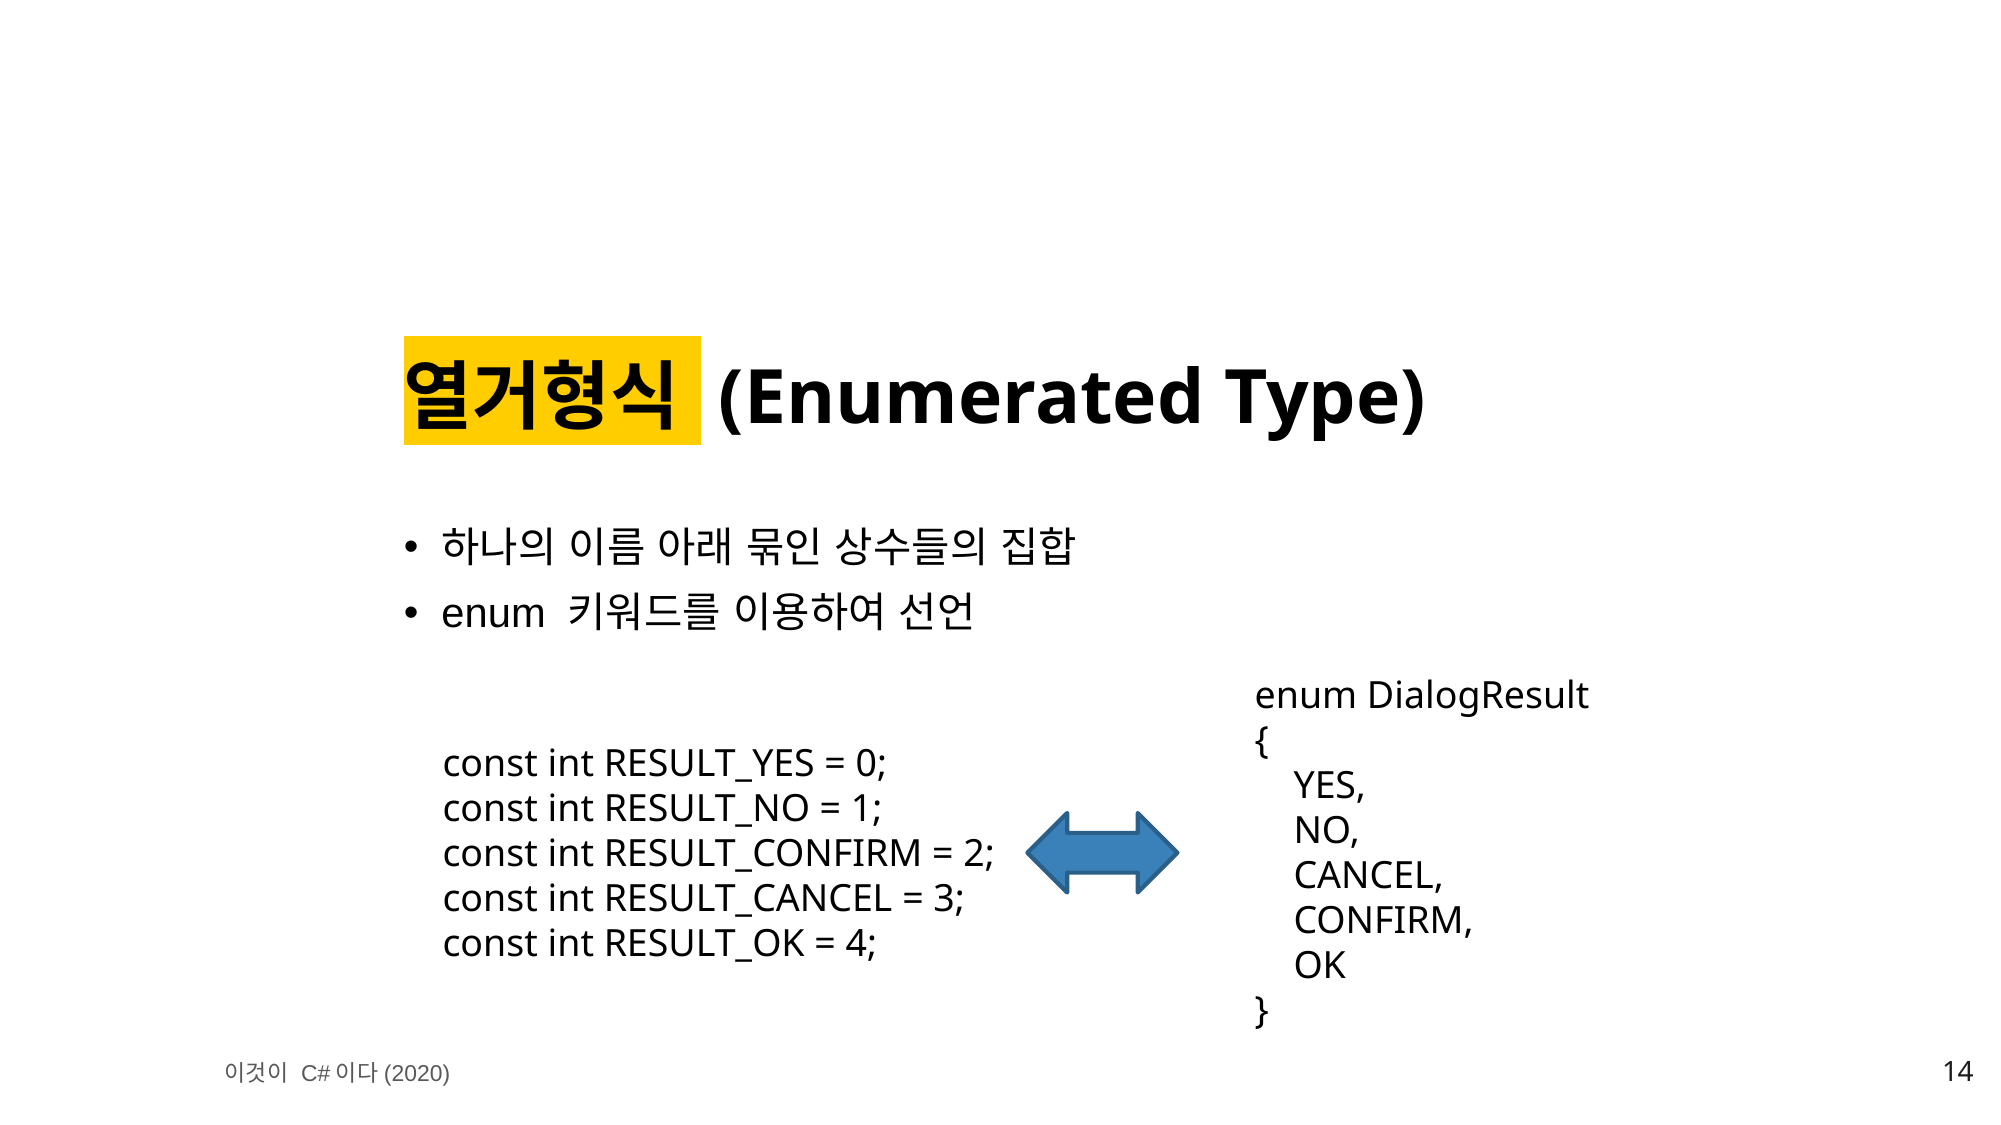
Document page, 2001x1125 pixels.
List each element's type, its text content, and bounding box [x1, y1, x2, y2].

text_box [1025, 811, 1180, 895]
text_box 열거형식 (Enumerated Type) 하나의 이름 아래 묶인 상수들의 집합 enum 키워드를 이용하여 선언 [388, 343, 1694, 804]
slide_number 14 [1868, 1038, 1989, 1125]
text_box const int RESULT_YES = 0; const int RESULT_NO = 1; const int RESULT_CONFIRM = 2; const int RESULT_CANCEL = 3; const int RESULT_OK = 4; [427, 731, 1033, 972]
text_box [657, 505, 811, 607]
text_box enum DialogResult { YES, NO, CANCEL, CONFIRM, OK } [1239, 663, 1615, 1039]
text_box [946, 491, 1100, 593]
footer 이것이 C#이다(2020) [0, 1042, 675, 1103]
